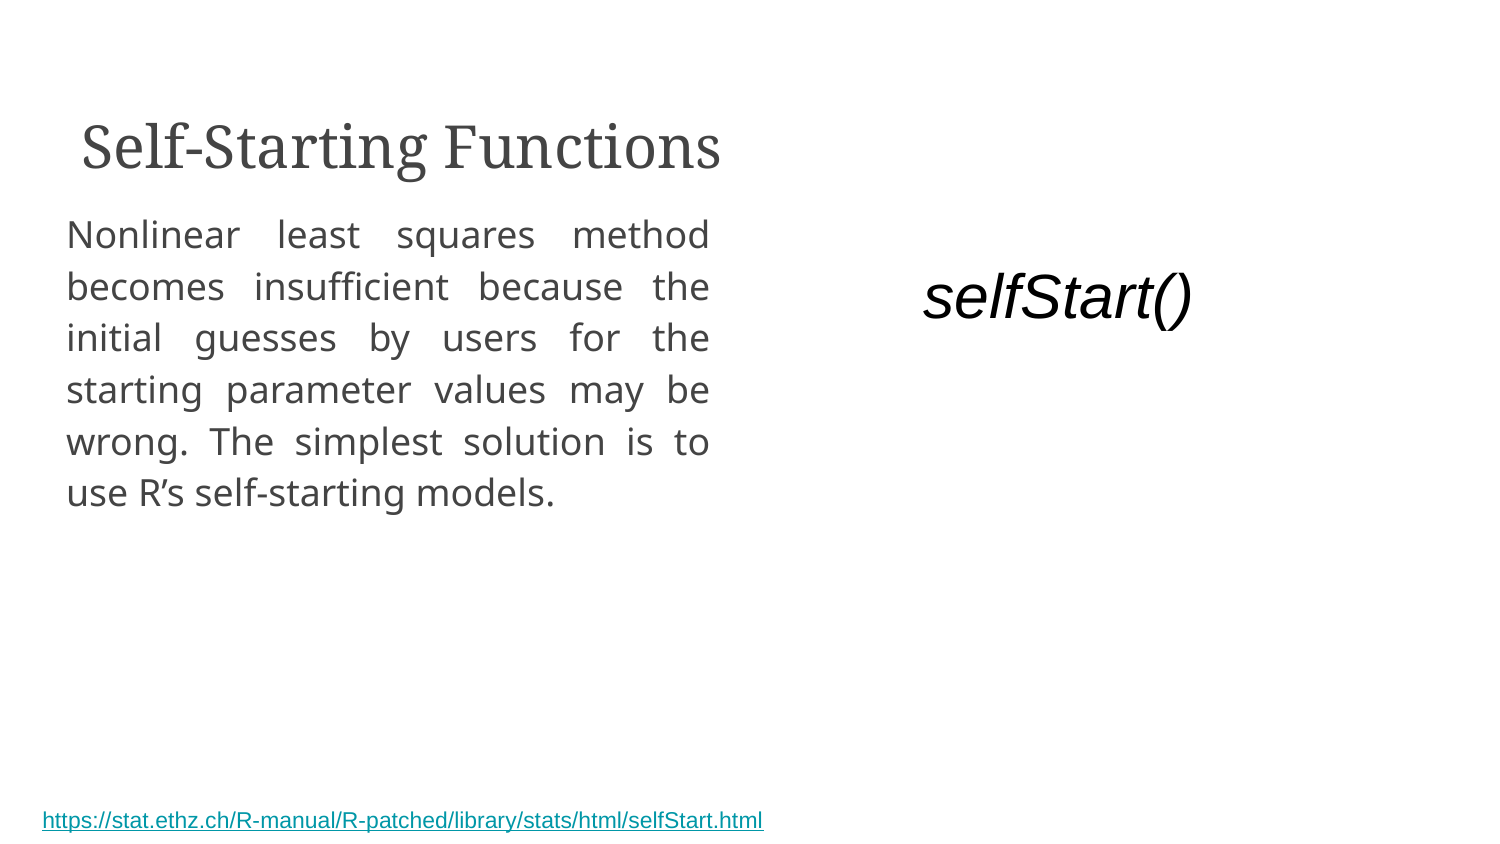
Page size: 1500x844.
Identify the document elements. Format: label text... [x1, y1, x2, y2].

text_box https://stat.ethz.ch/R-manual/R-patched/library/stats/html/selfStart.html [27, 790, 1164, 844]
list Nonlinear least squares method becomes insufficient because the initial guesses by users for the starting parameter values may be wrong. The simplest solution is to use R’s self-starting models. [51, 189, 727, 750]
text_box selfStart() [908, 241, 1431, 336]
title Self-Starting Functions [51, 72, 1449, 167]
